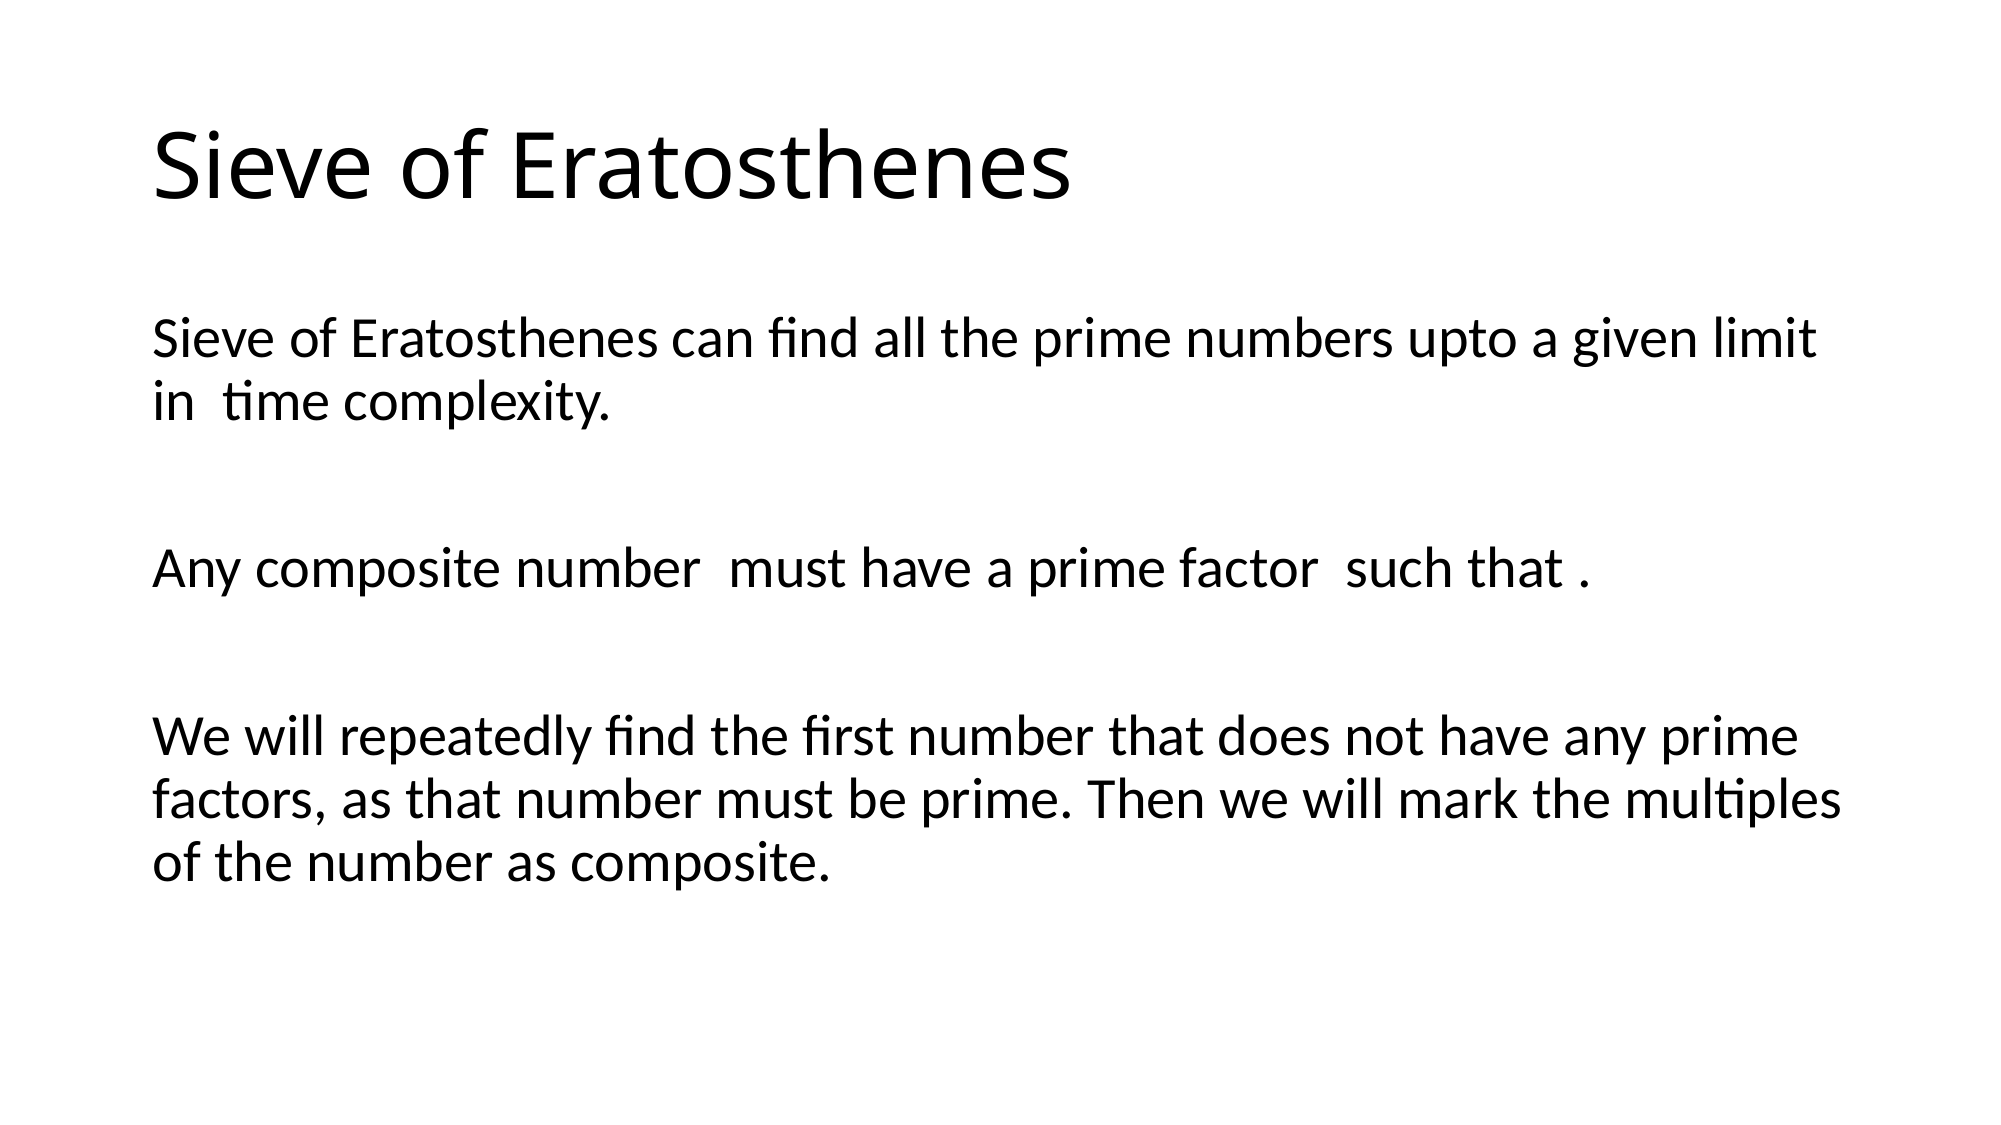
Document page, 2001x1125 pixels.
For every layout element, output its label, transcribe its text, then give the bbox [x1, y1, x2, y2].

title Sieve of Eratosthenes [137, 59, 1863, 278]
